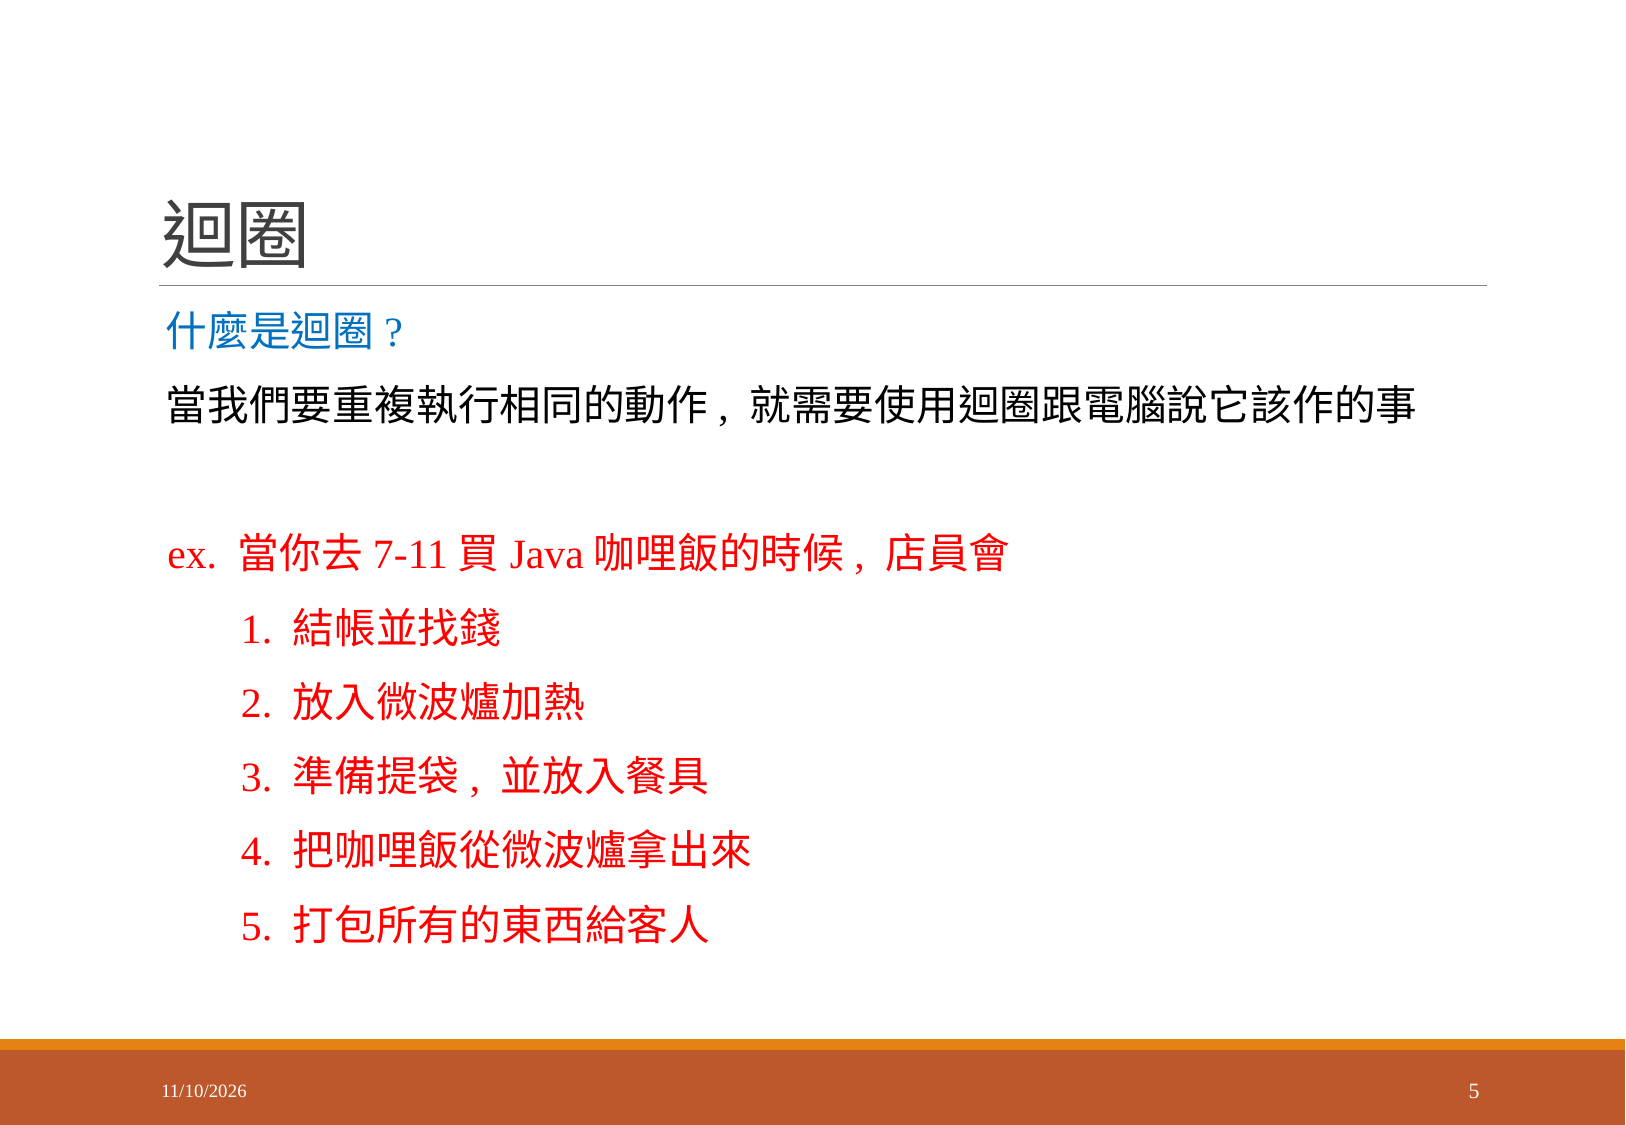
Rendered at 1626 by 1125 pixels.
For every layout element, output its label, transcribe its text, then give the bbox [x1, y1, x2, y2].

slide_number 5 [1319, 1059, 1495, 1120]
title 迴圈 [146, 47, 1487, 285]
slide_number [146, 1059, 476, 1120]
list 什麼是迴圈? 當我們要重複執行相同的動作, 就需要使用迴圈跟電腦說它該作的事 ex. 當你去7-11買Java咖哩飯的時候, 店員會 1. 結帳並找錢 2. 放入微波爐加熱 3. 準備提袋, 並放入餐具 4. 把咖哩飯從微波爐拿出來 5. 打包所有的東西給客人 [146, 302, 1586, 1039]
